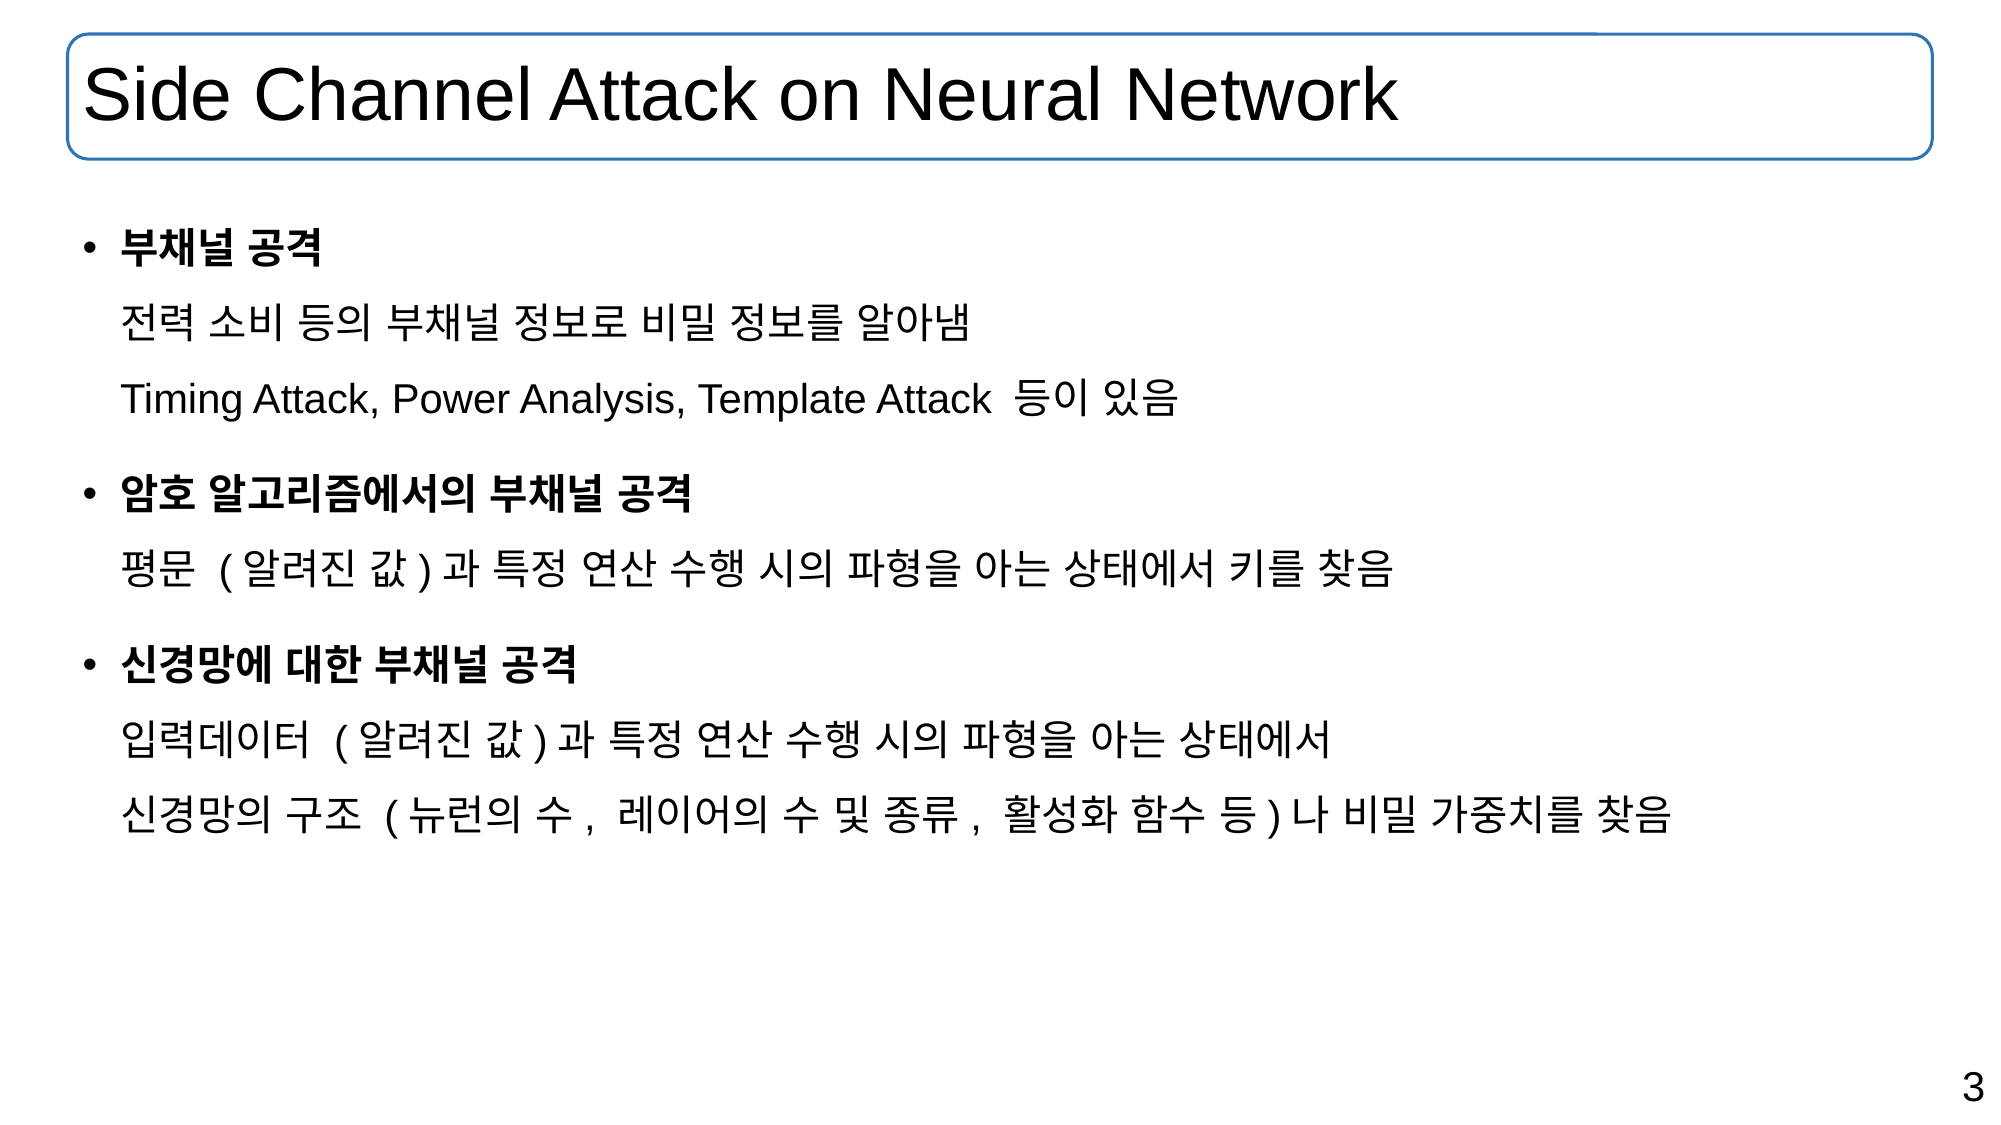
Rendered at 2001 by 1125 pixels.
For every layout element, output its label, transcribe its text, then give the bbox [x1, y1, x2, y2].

title Side Channel Attack on Neural Network [67, 34, 1933, 160]
list 부채널 공격 전력 소비 등의 부채널 정보로 비밀 정보를 알아냄 Timing Attack, Power Analysis, Template Attack 등이 있음 암호 알고리즘에서의 부채널 공격 평문 (알려진 값)과 특정 연산 수행 시의 파형을 아는 상태에서 키를 찾음 신경망에 대한 부채널 공격 입력데이터 (알려진 값)과 특정 연산 수행 시의 파형을 아는 상태에서 신경망의 구조 (뉴런의 수, 레이어의 수 및 종류, 활성화 함수 등)나 비밀 가중치를 찾음 [67, 189, 1933, 1019]
